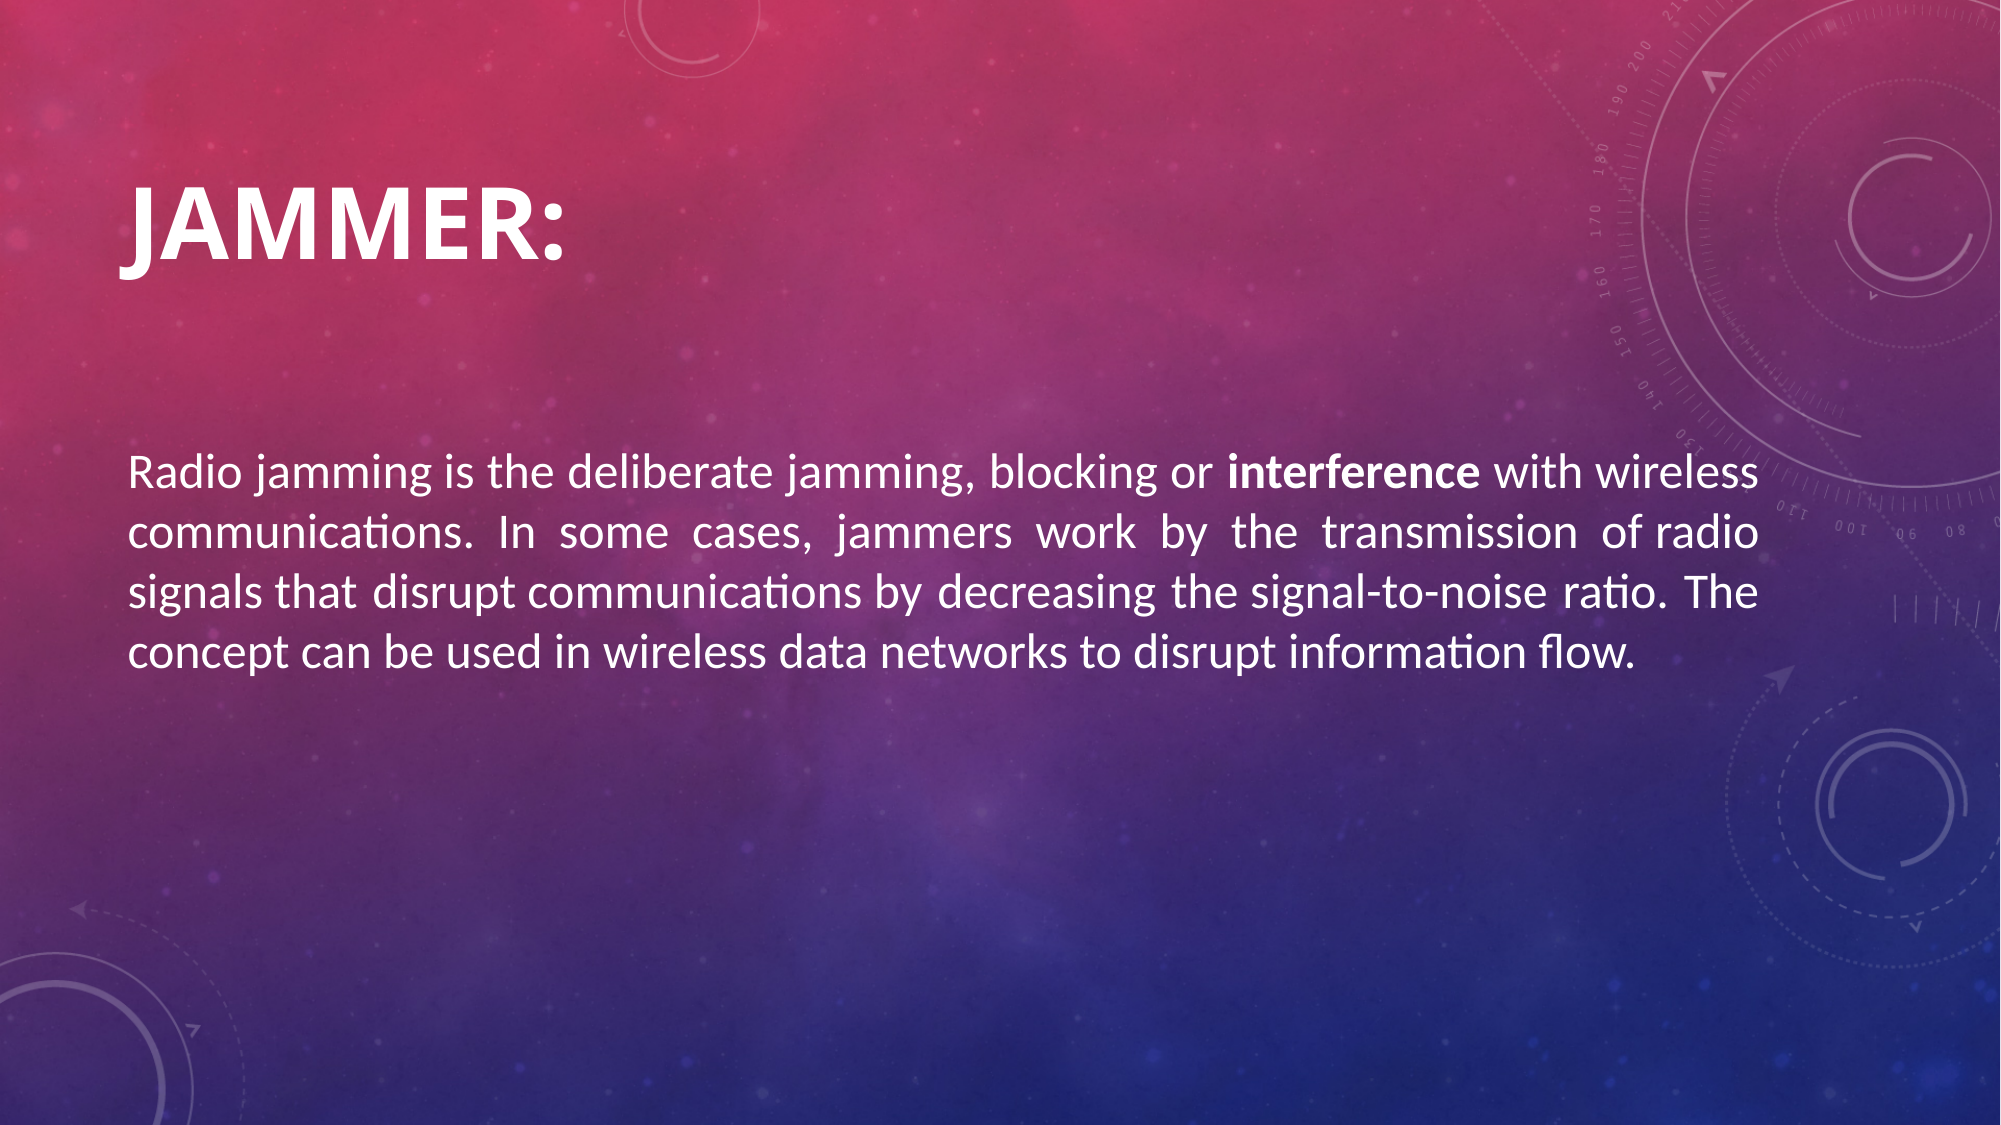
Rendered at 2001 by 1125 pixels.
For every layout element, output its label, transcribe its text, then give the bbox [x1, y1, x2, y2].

list Radio jamming is the deliberate jamming, blocking or interference with wireless communications. In some cases, jammers work by the transmission of radio signals that disrupt communications by decreasing the signal-to-noise ratio. The concept can be used in wireless data networks to disrupt information flow. [112, 299, 1775, 899]
picture [0, 0, 2001, 1125]
title Jammer: [112, 99, 1775, 299]
